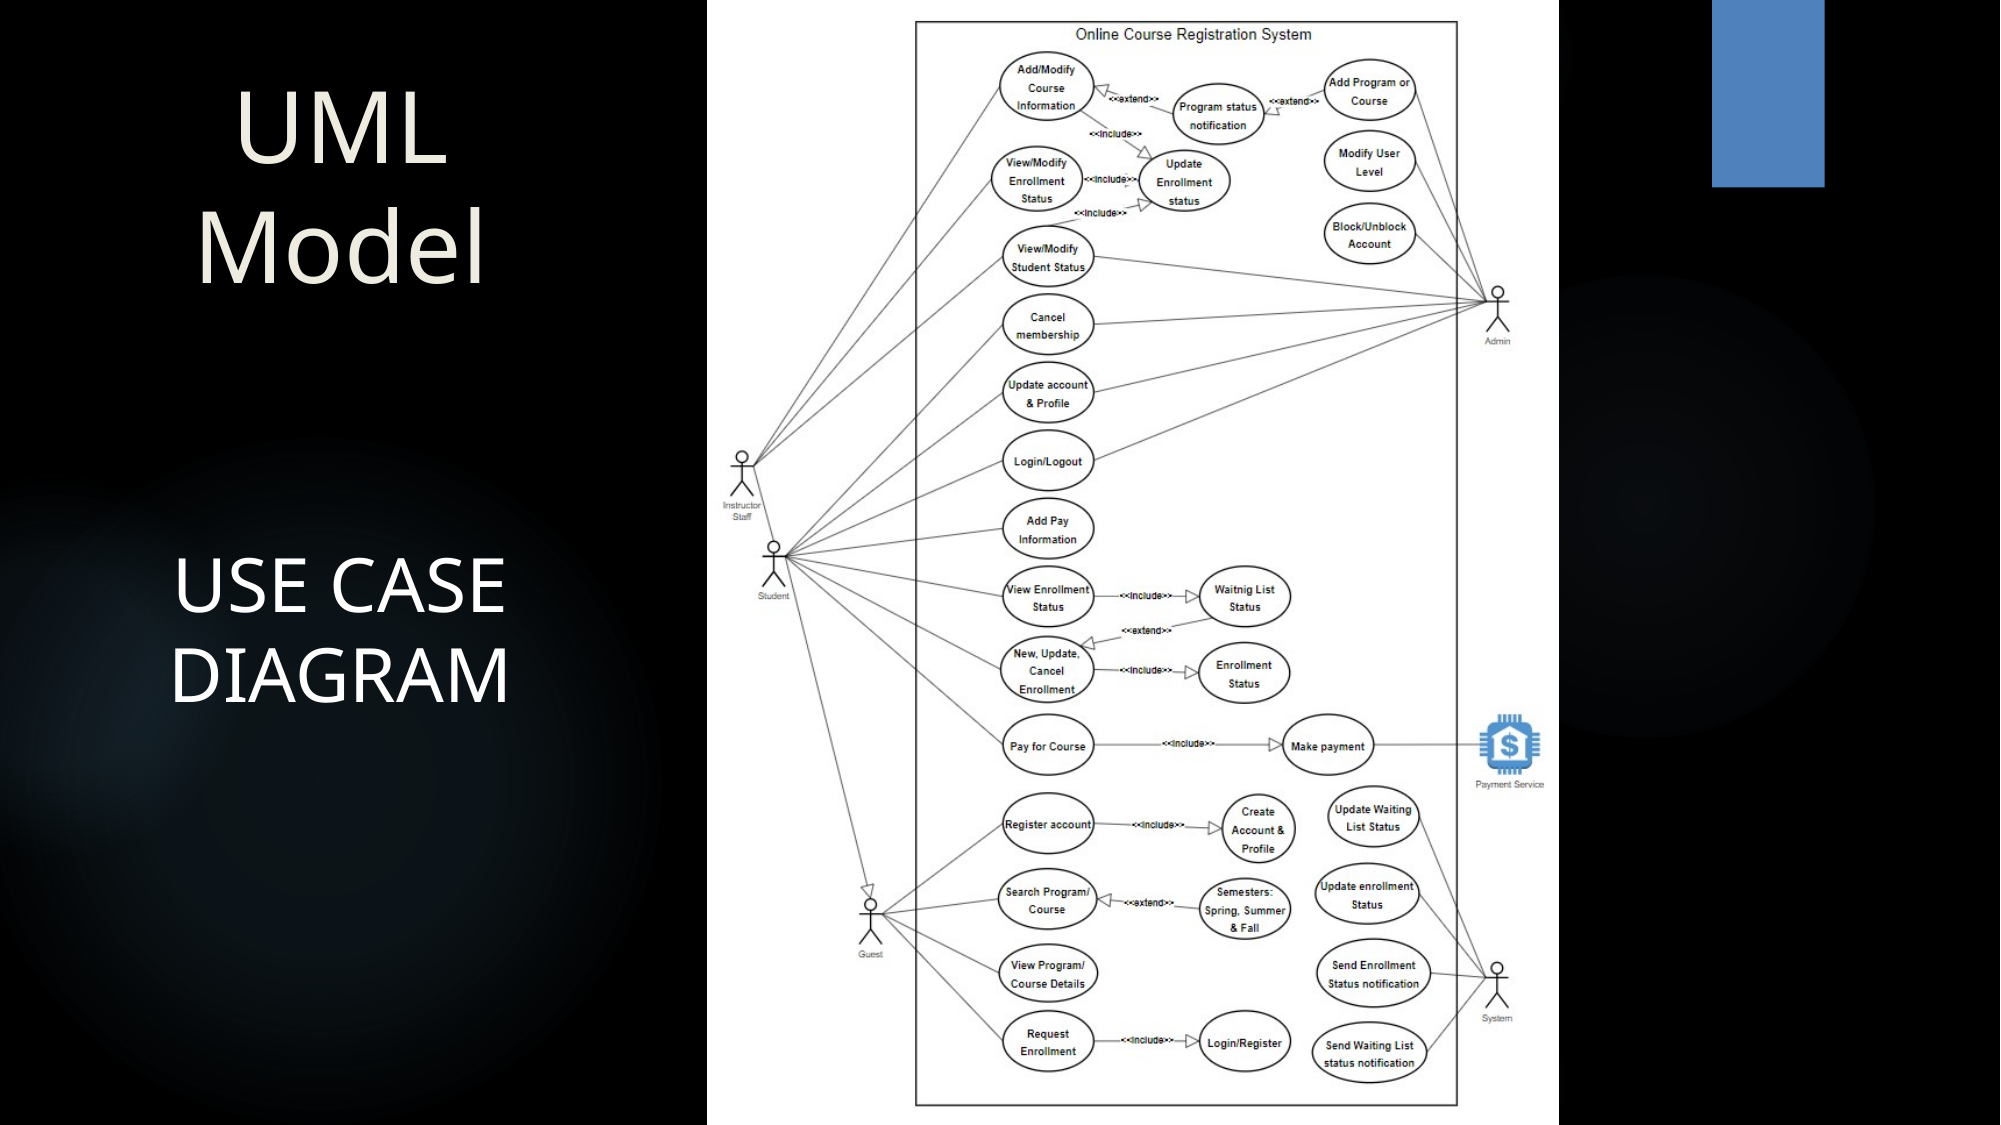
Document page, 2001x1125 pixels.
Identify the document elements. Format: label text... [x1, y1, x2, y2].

list USE CASE DIAGRAM [51, 433, 630, 822]
title UML Model [103, 56, 579, 382]
picture [0, 437, 663, 1125]
picture [707, 0, 1576, 1125]
